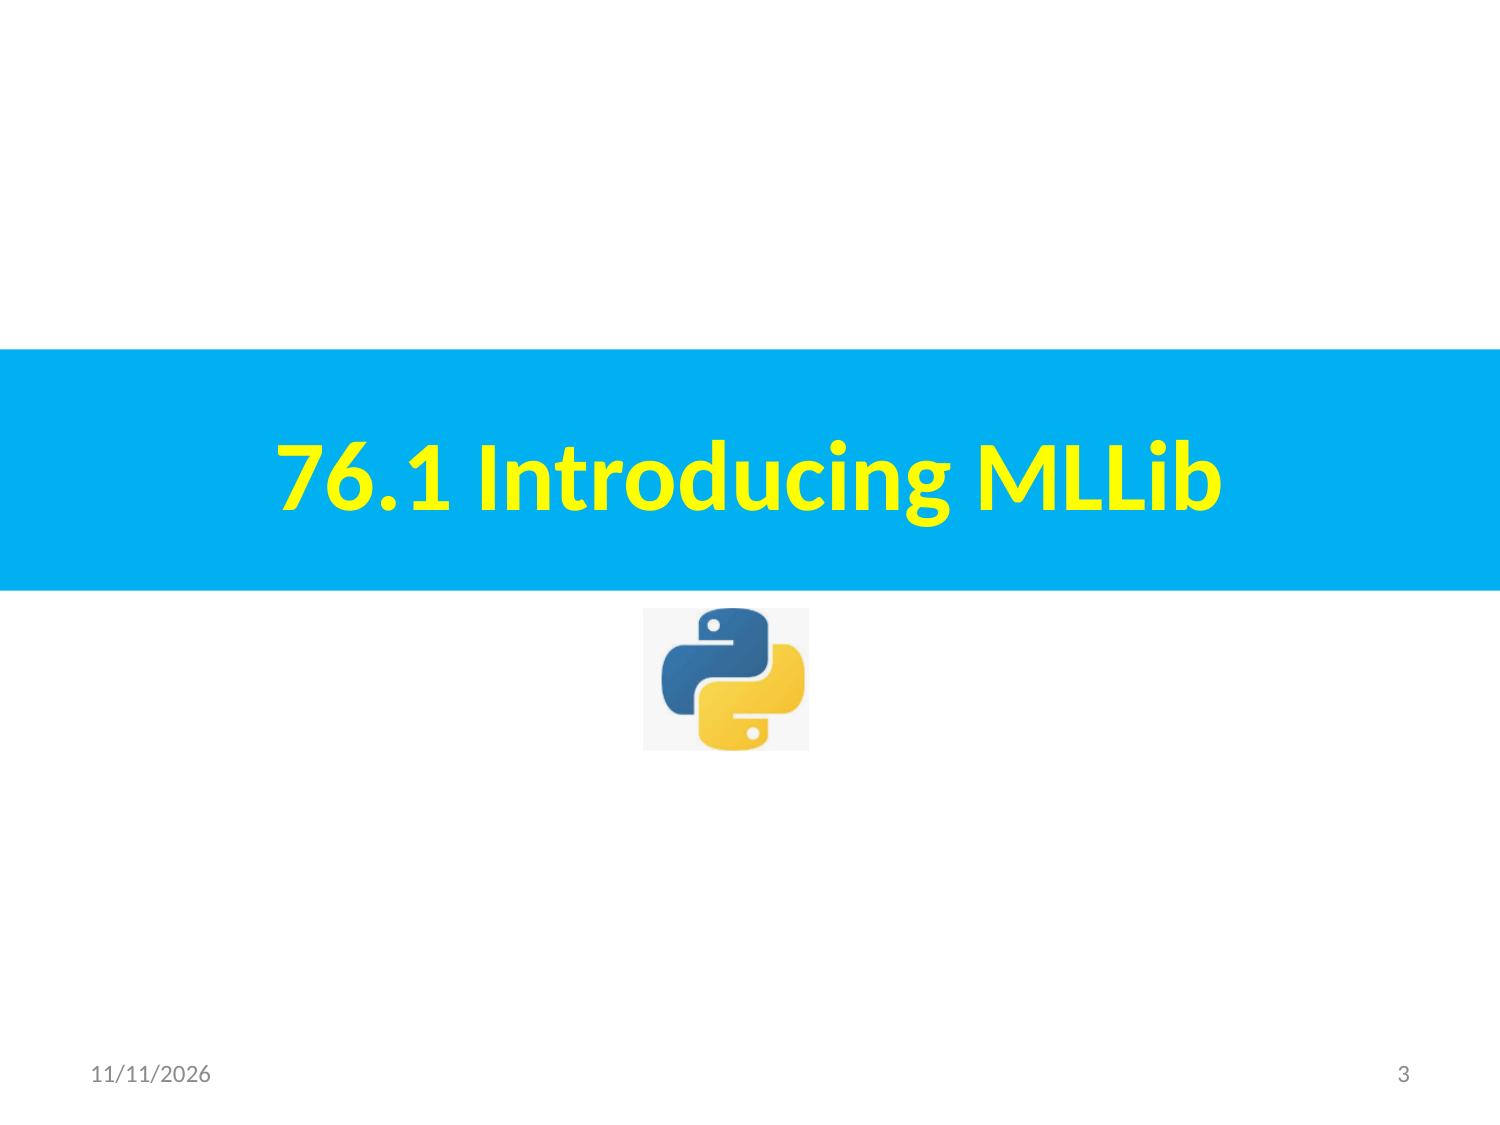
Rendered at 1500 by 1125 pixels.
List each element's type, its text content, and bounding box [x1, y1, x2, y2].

picture [643, 606, 809, 752]
title 76.1 Introducing MLLib [0, 349, 1500, 591]
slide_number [75, 1042, 425, 1103]
slide_number 3 [1074, 1042, 1425, 1103]
